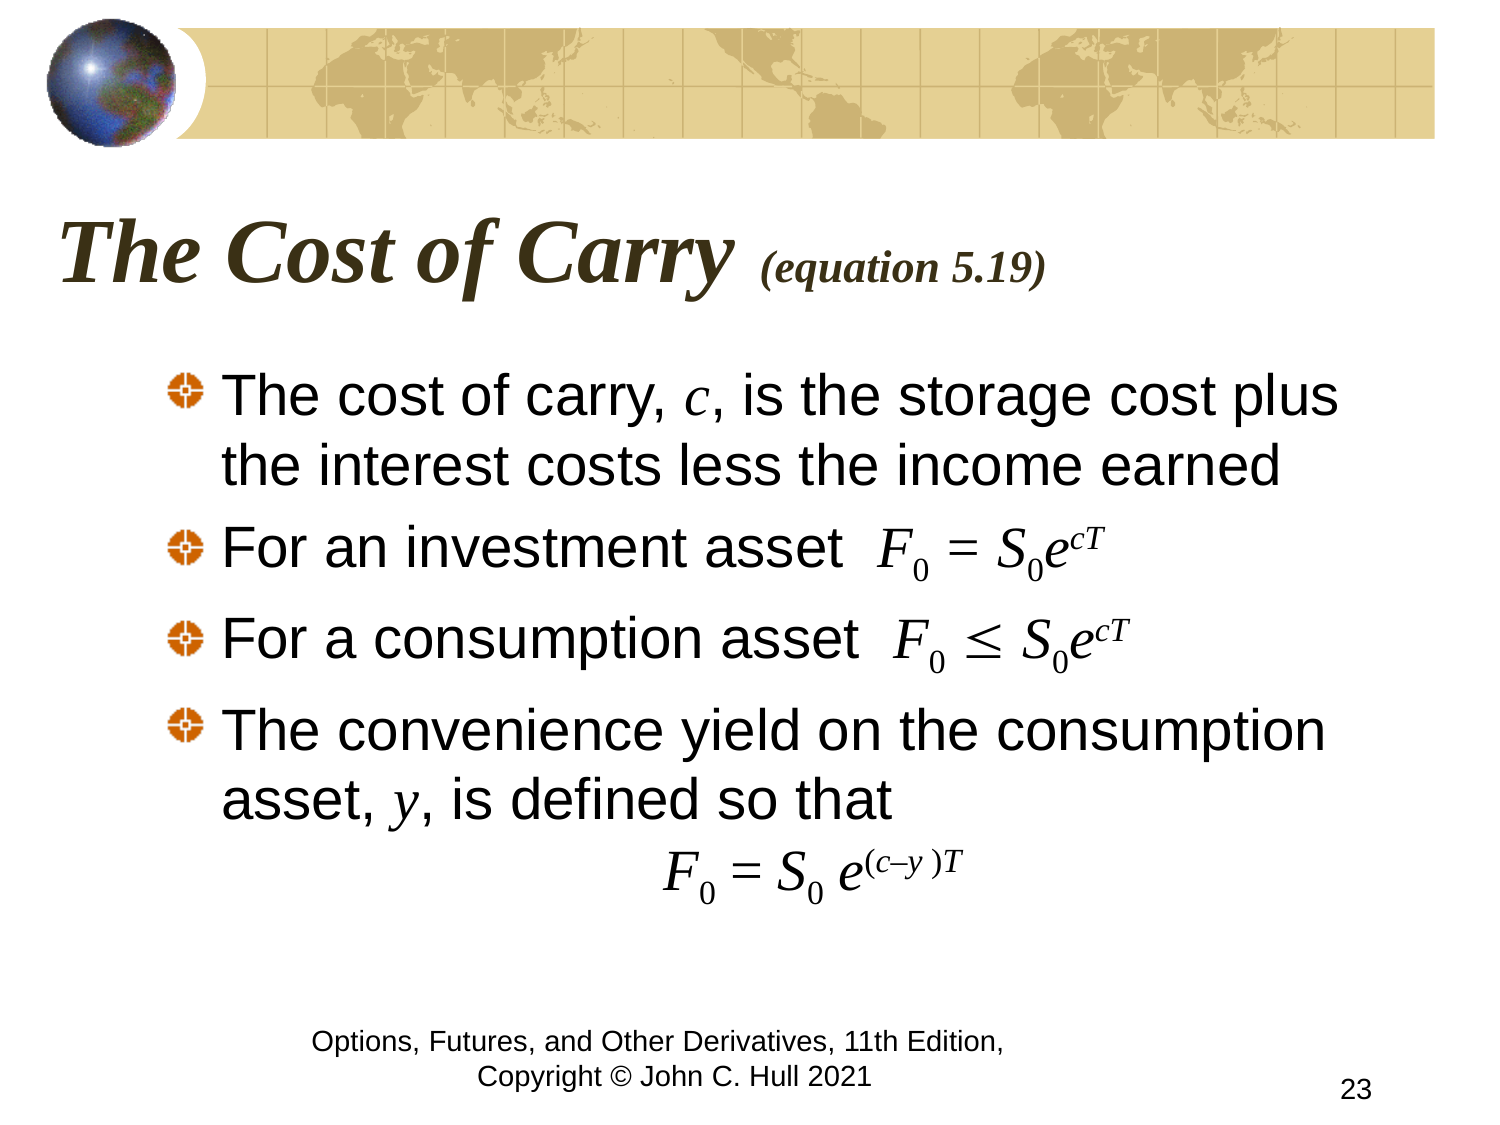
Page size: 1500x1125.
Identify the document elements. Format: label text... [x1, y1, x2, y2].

picture [164, 528, 206, 570]
picture [164, 619, 206, 661]
footer Options, Futures, and Other Derivatives, 11th Edition, Copyright © John C. Hull 2021 [262, 1024, 1088, 1101]
title The Cost of Carry (equation 5.19) [40, 152, 1316, 341]
text_box [512, 1024, 988, 1100]
text_box [112, 1024, 425, 1100]
picture [42, 14, 190, 151]
slide_number 23 [1074, 1037, 1388, 1113]
list The cost of carry, c, is the storage cost plus the interest costs less the income earned For an investment asset F0 = S0ecT For a consumption asset F0  S0ecT The convenience yield on the consumption asset, y, is defined so that F0 = S0 e(c–y )T [150, 350, 1435, 948]
picture [164, 371, 206, 413]
picture [164, 706, 206, 747]
